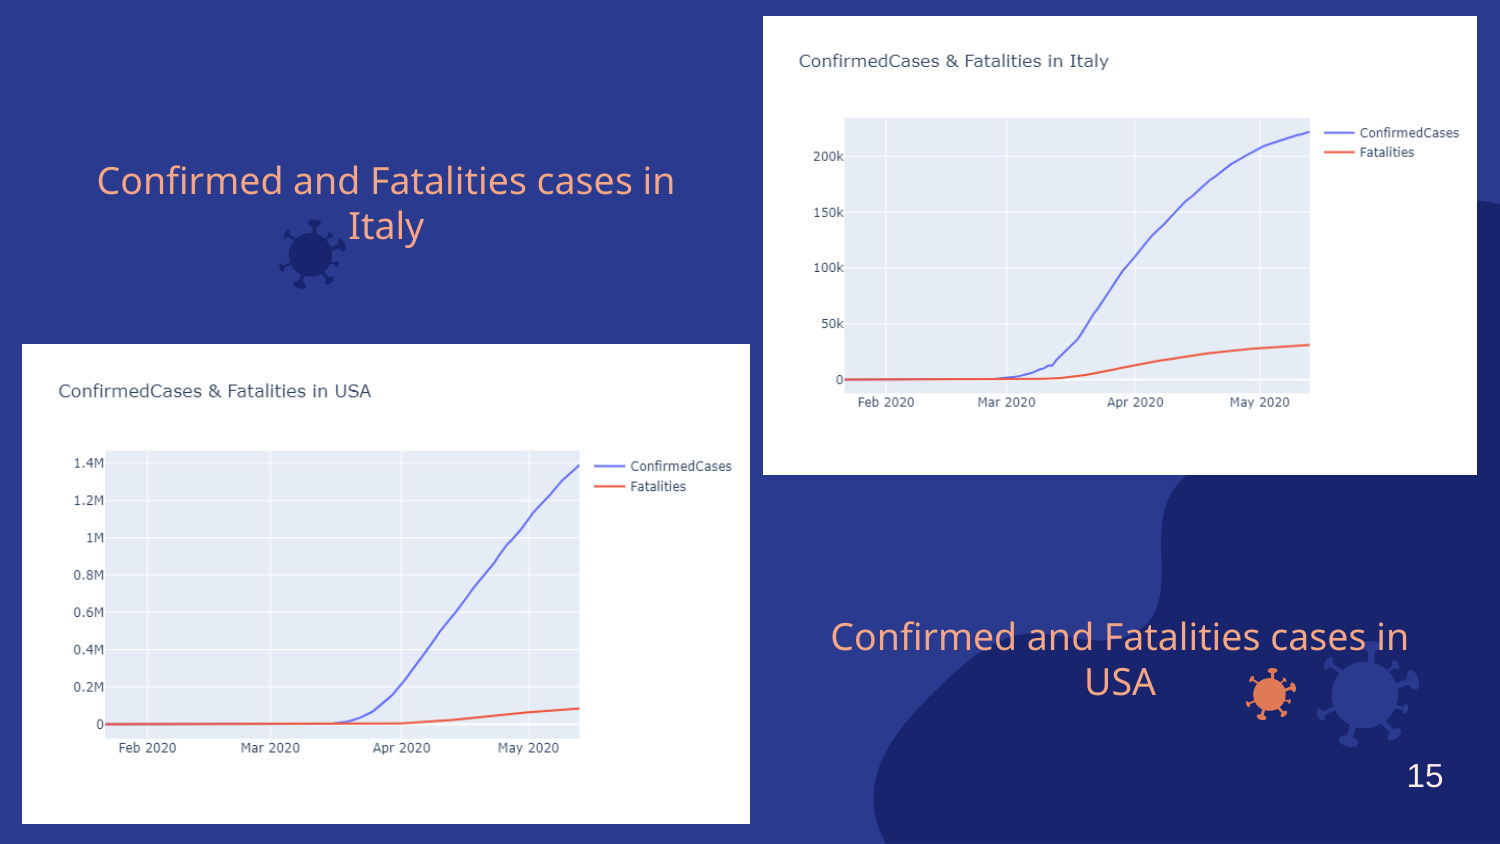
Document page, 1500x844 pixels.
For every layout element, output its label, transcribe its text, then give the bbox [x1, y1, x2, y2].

picture [763, 15, 1478, 476]
title Confirmed and Fatalities cases in USA [776, 598, 1464, 670]
text_box 15 [1391, 746, 1468, 802]
title Confirmed and Fatalities cases in Italy [42, 141, 731, 213]
picture [22, 344, 751, 824]
